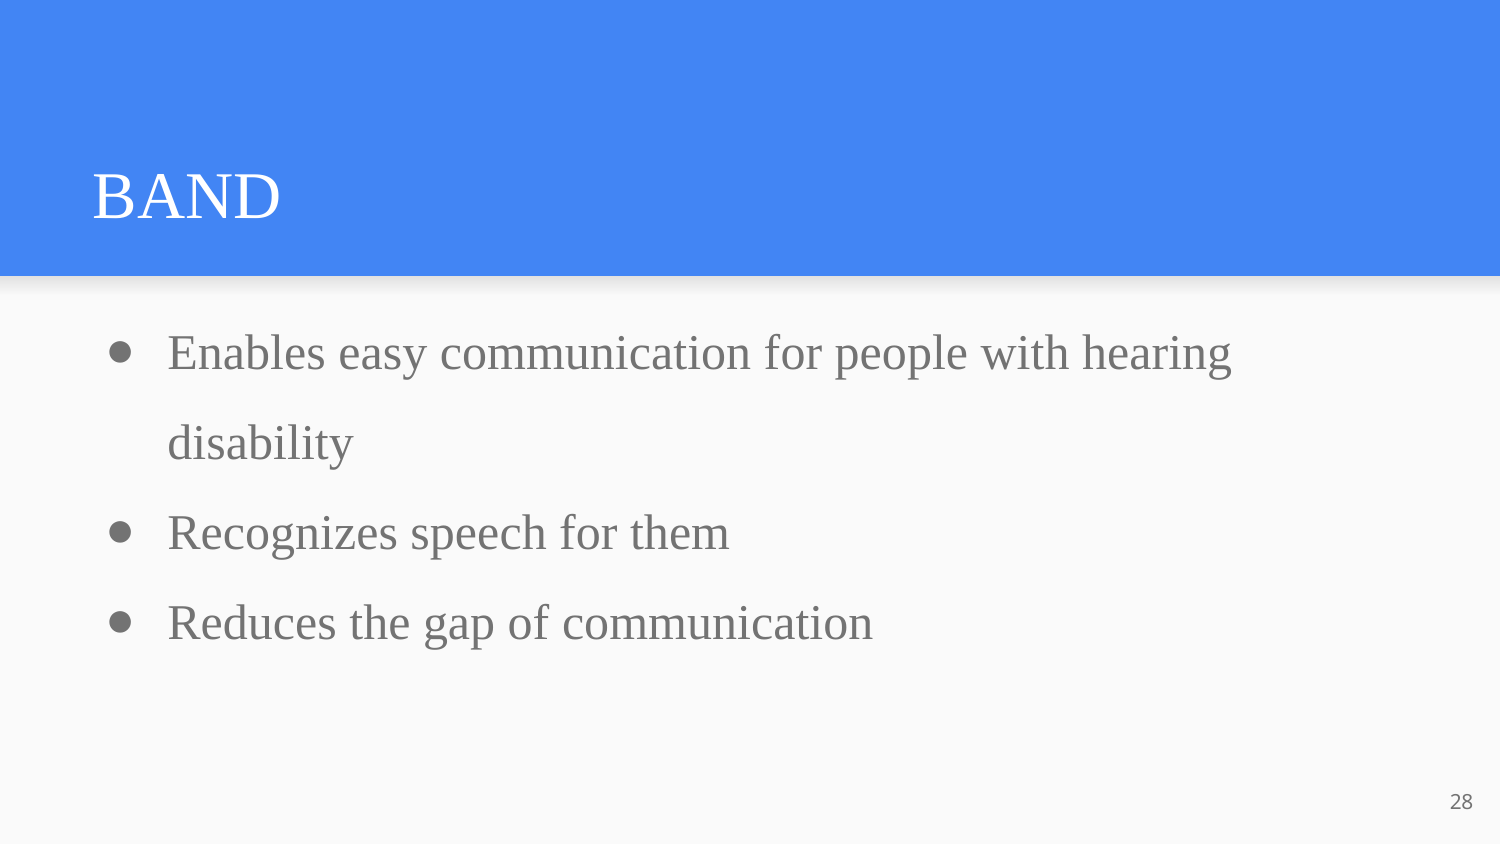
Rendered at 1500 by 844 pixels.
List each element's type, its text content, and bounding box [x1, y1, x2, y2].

title BAND [77, 121, 1427, 248]
slide_number ‹#› [1398, 770, 1489, 835]
list Enables easy communication for people with hearing disability Recognizes speech for them Reduces the gap of communication [77, 274, 1427, 720]
